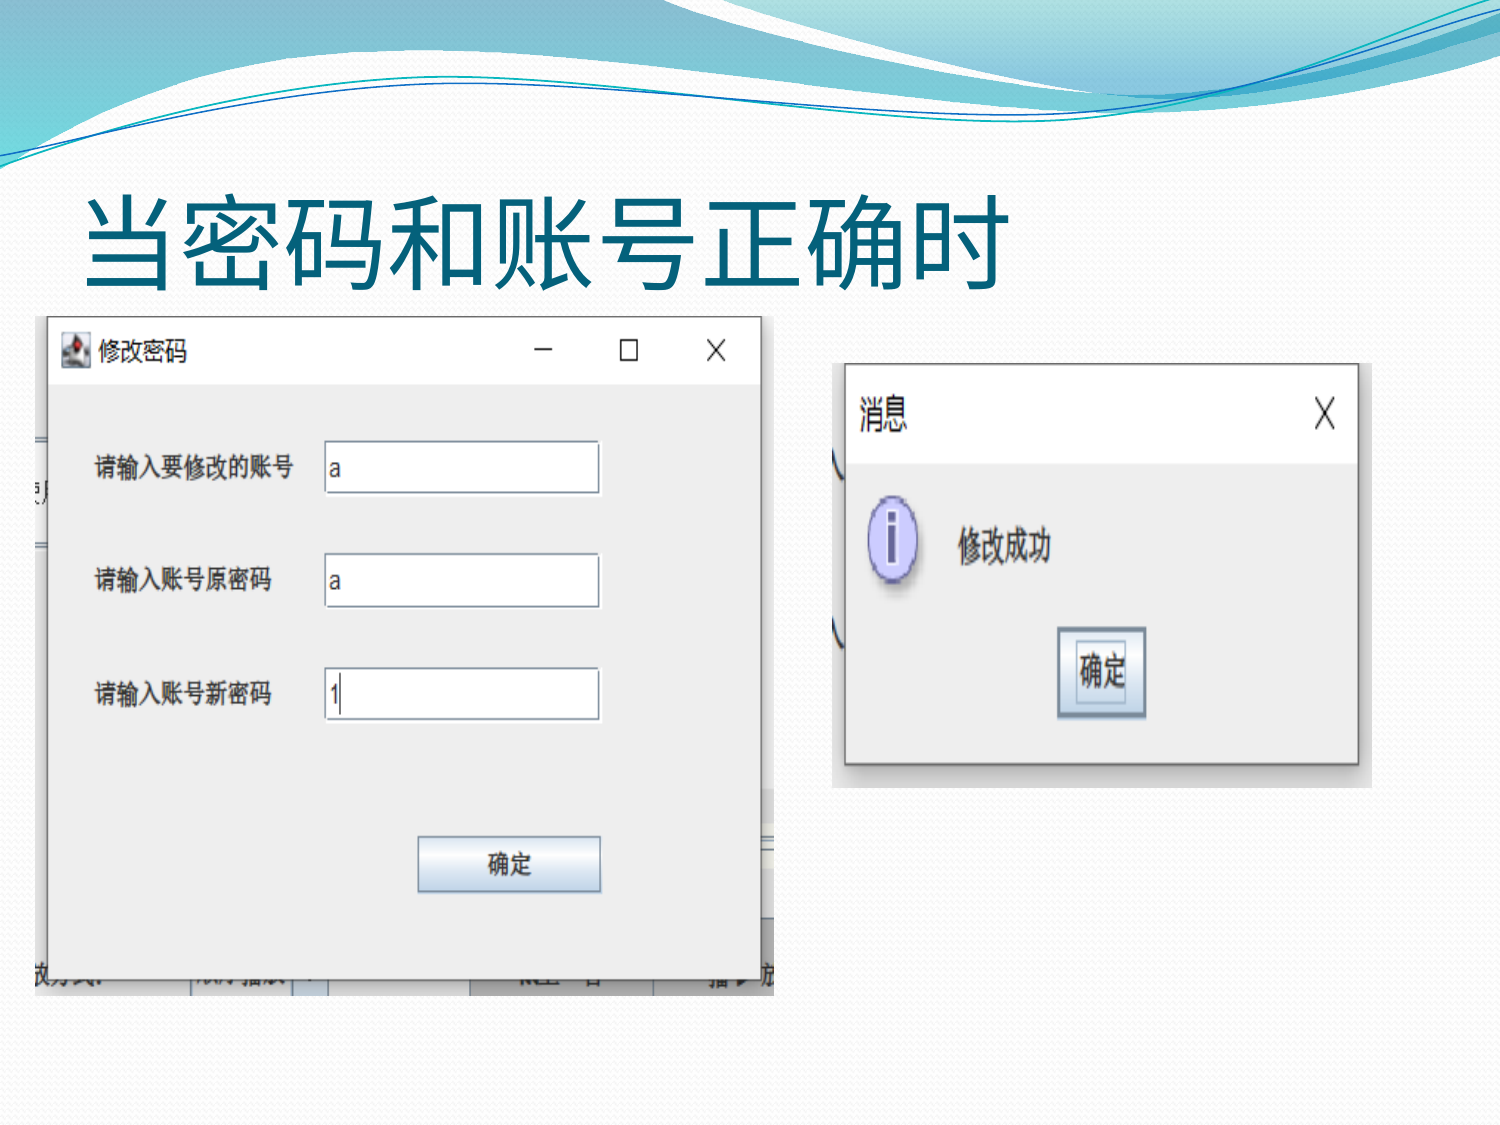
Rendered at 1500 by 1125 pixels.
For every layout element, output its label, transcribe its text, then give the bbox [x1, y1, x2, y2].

picture [34, 316, 774, 997]
picture [831, 363, 1372, 788]
title 当密码和账号正确时 [75, 115, 1425, 303]
